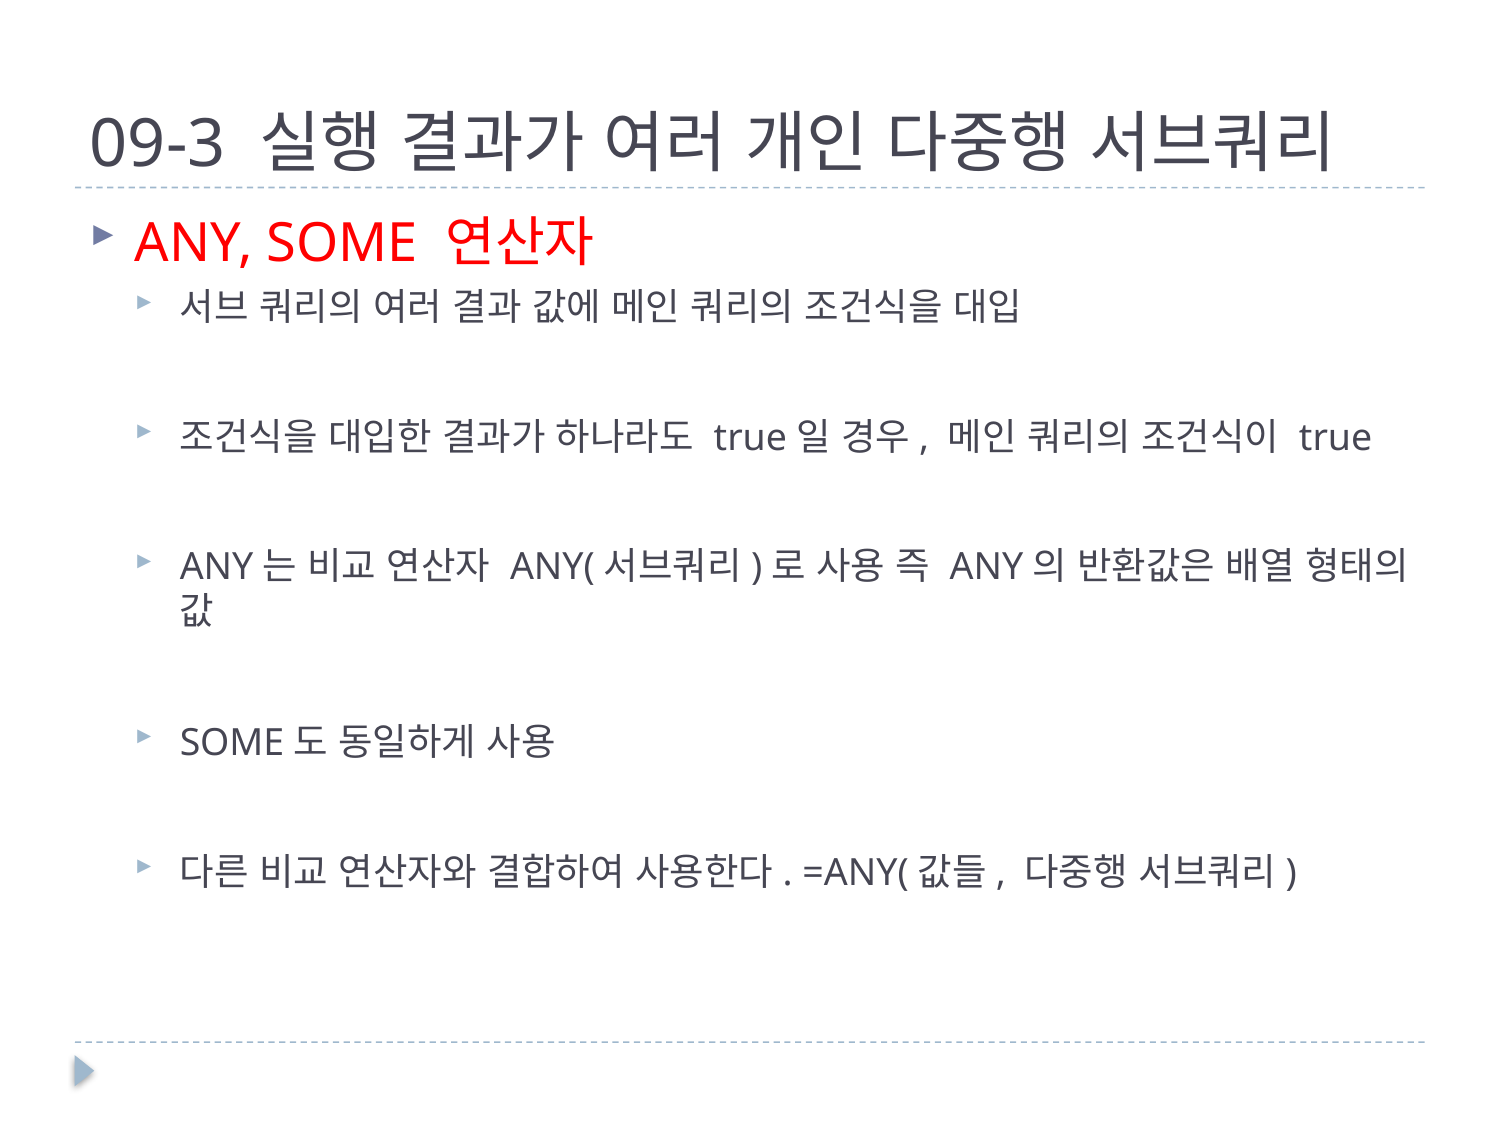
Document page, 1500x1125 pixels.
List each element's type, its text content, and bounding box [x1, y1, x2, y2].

title 09-3 실행 결과가 여러 개인 다중행 서브쿼리 [75, 24, 1425, 188]
list ANY, SOME 연산자 서브 쿼리의 여러 결과 값에 메인 쿼리의 조건식을 대입 조건식을 대입한 결과가 하나라도 true일 경우, 메인 쿼리의 조건식이 true ANY는 비교 연산자 ANY(서브쿼리)로 사용 즉 ANY의 반환값은 배열 형태의 값 SOME도 동일하게 사용 다른 비교 연산자와 결합하여 사용한다. =ANY(값들, 다중행 서브쿼리) [75, 200, 1425, 1010]
